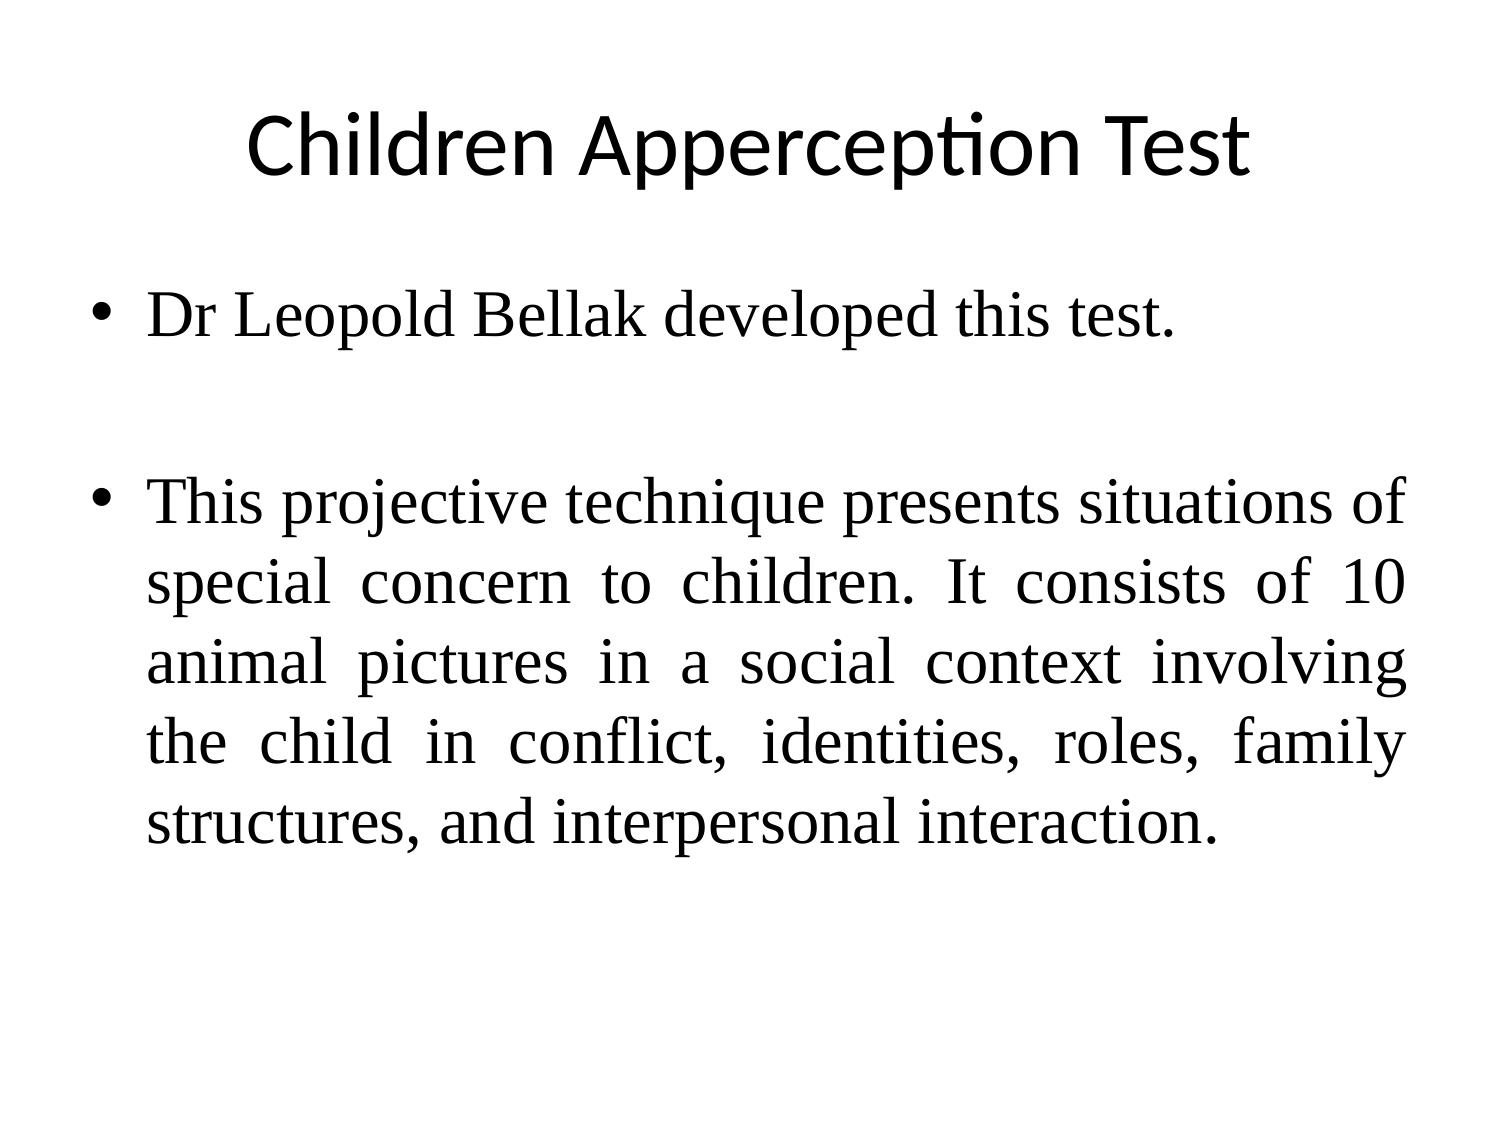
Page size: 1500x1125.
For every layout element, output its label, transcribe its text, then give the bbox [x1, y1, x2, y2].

title Children Apperception Test [75, 45, 1425, 233]
list Dr Leopold Bellak developed this test. This projective technique presents situations of special concern to children. It consists of 10 animal pictures in a social context involving the child in conflict, identities, roles, family structures, and interpersonal interaction. [75, 262, 1425, 1005]
